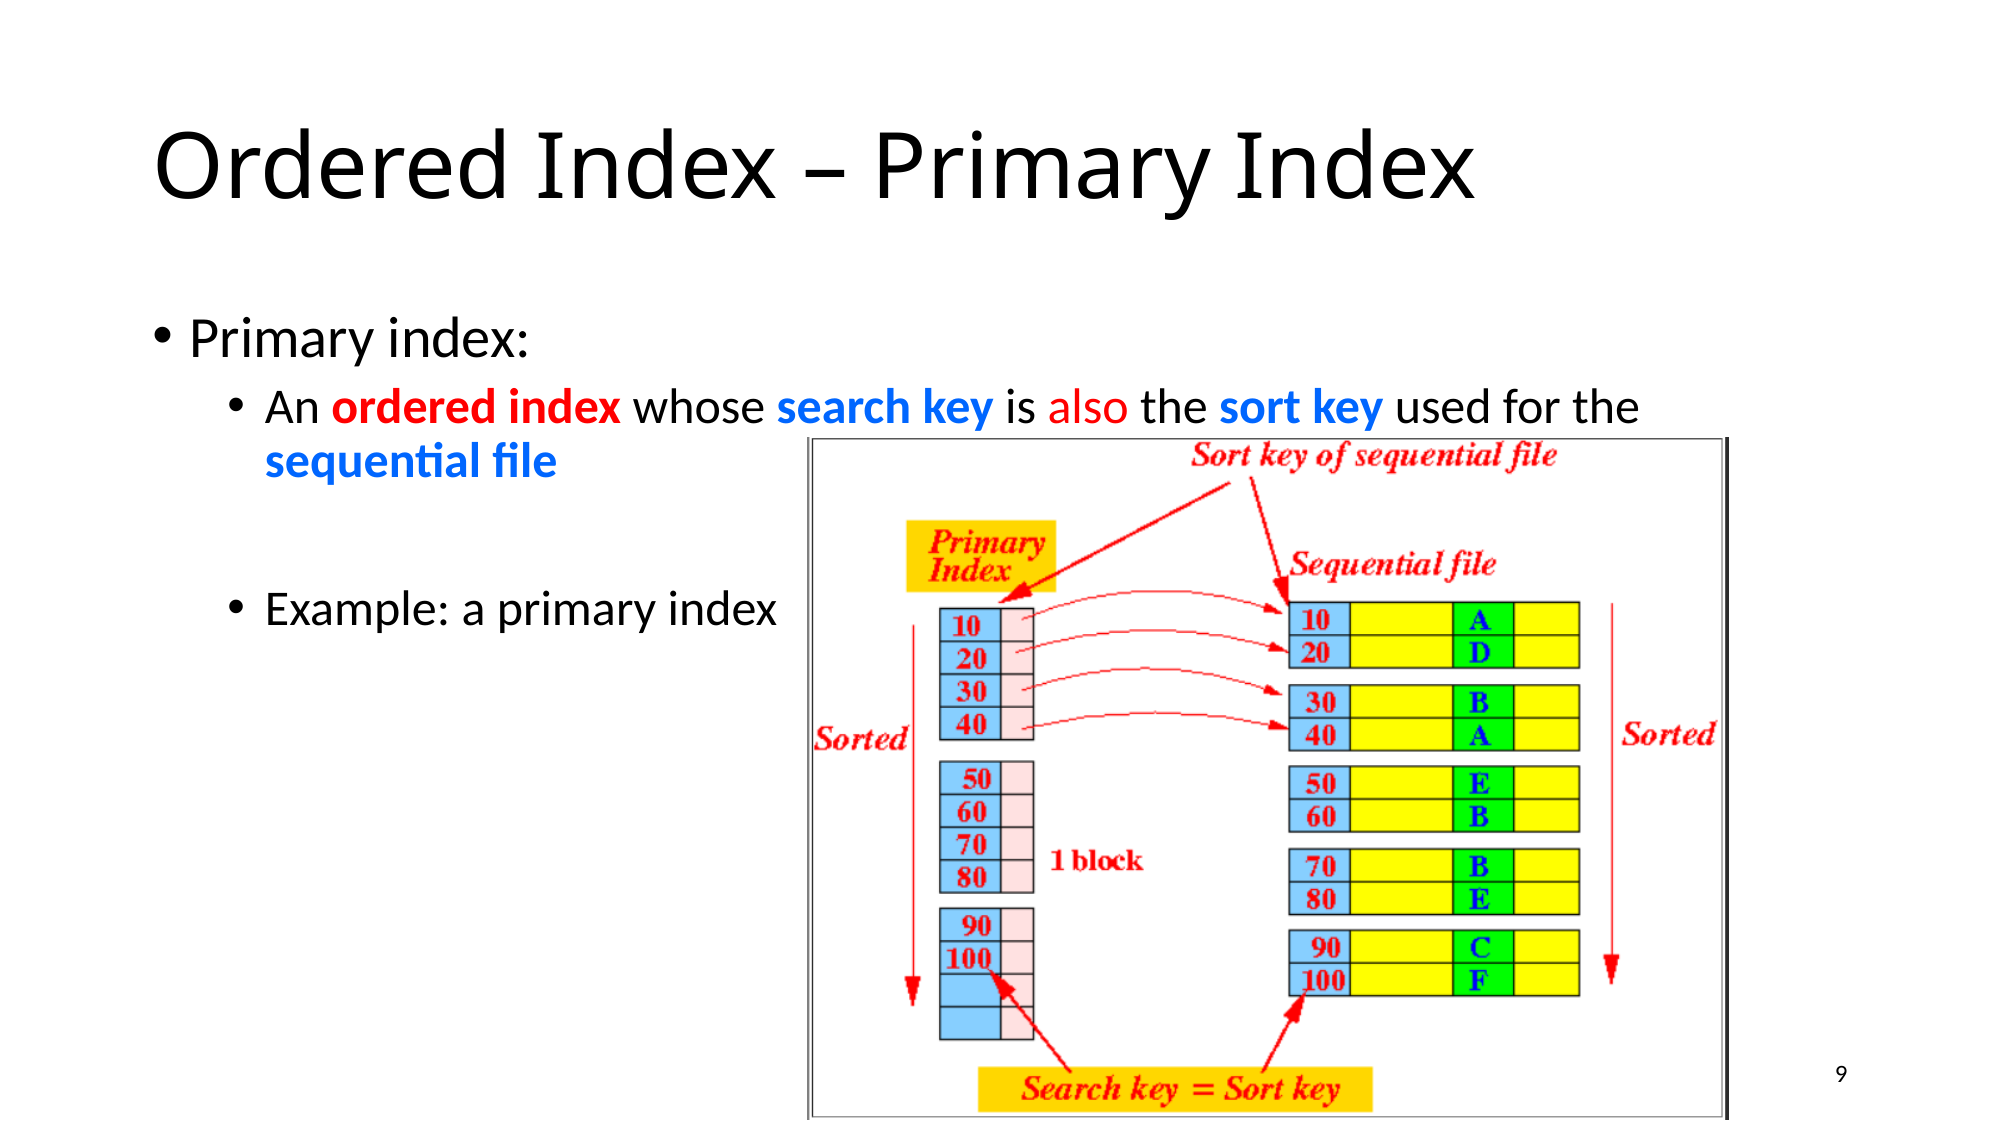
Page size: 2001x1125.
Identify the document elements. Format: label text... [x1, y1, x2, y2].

list Primary index: An ordered index whose search key is also the sort key used for the sequential file Example: a primary index [137, 299, 1863, 1014]
picture [807, 437, 1729, 1120]
title Ordered Index – Primary Index [137, 59, 1863, 278]
slide_number 9 [1729, 1042, 1863, 1103]
